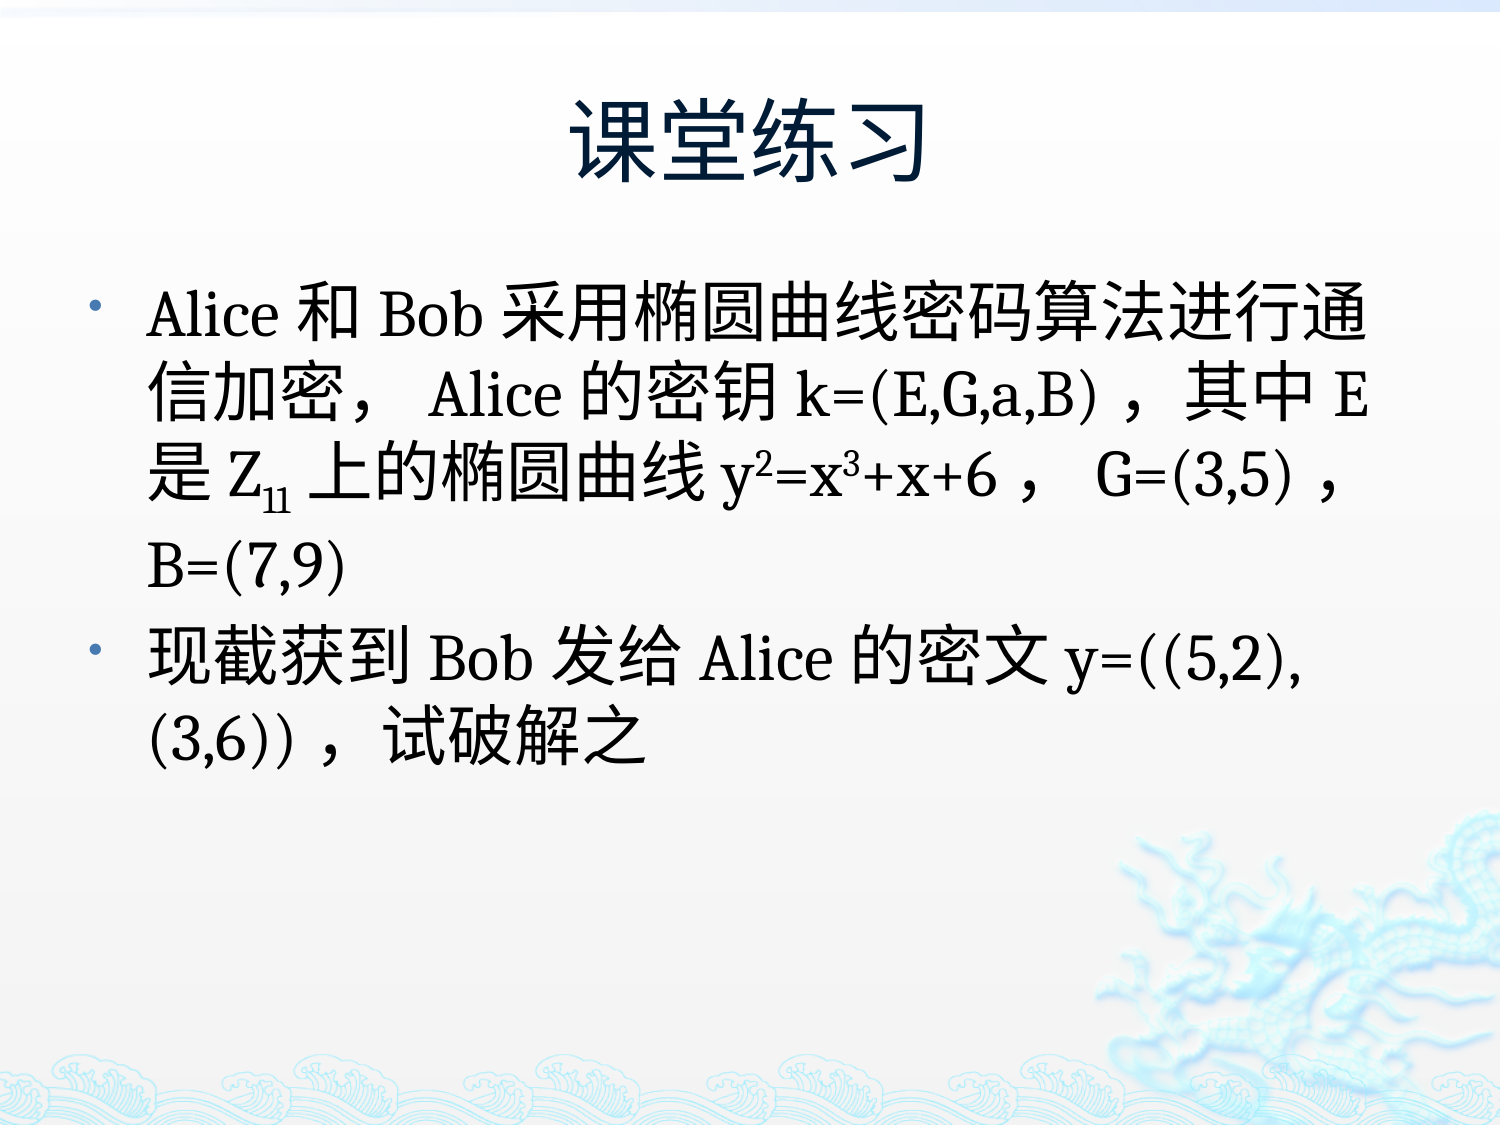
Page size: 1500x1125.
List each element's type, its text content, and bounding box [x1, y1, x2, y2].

title 课堂练习 [75, 45, 1425, 233]
list Alice和Bob采用椭圆曲线密码算法进行通信加密，Alice的密钥k=(E,G,a,B)，其中E是Z11上的椭圆曲线y2=x3+x+6，G=(3,5)，B=(7,9) 现截获到Bob发给Alice的密文y=((5,2),(3,6))，试破解之 [75, 262, 1425, 1005]
